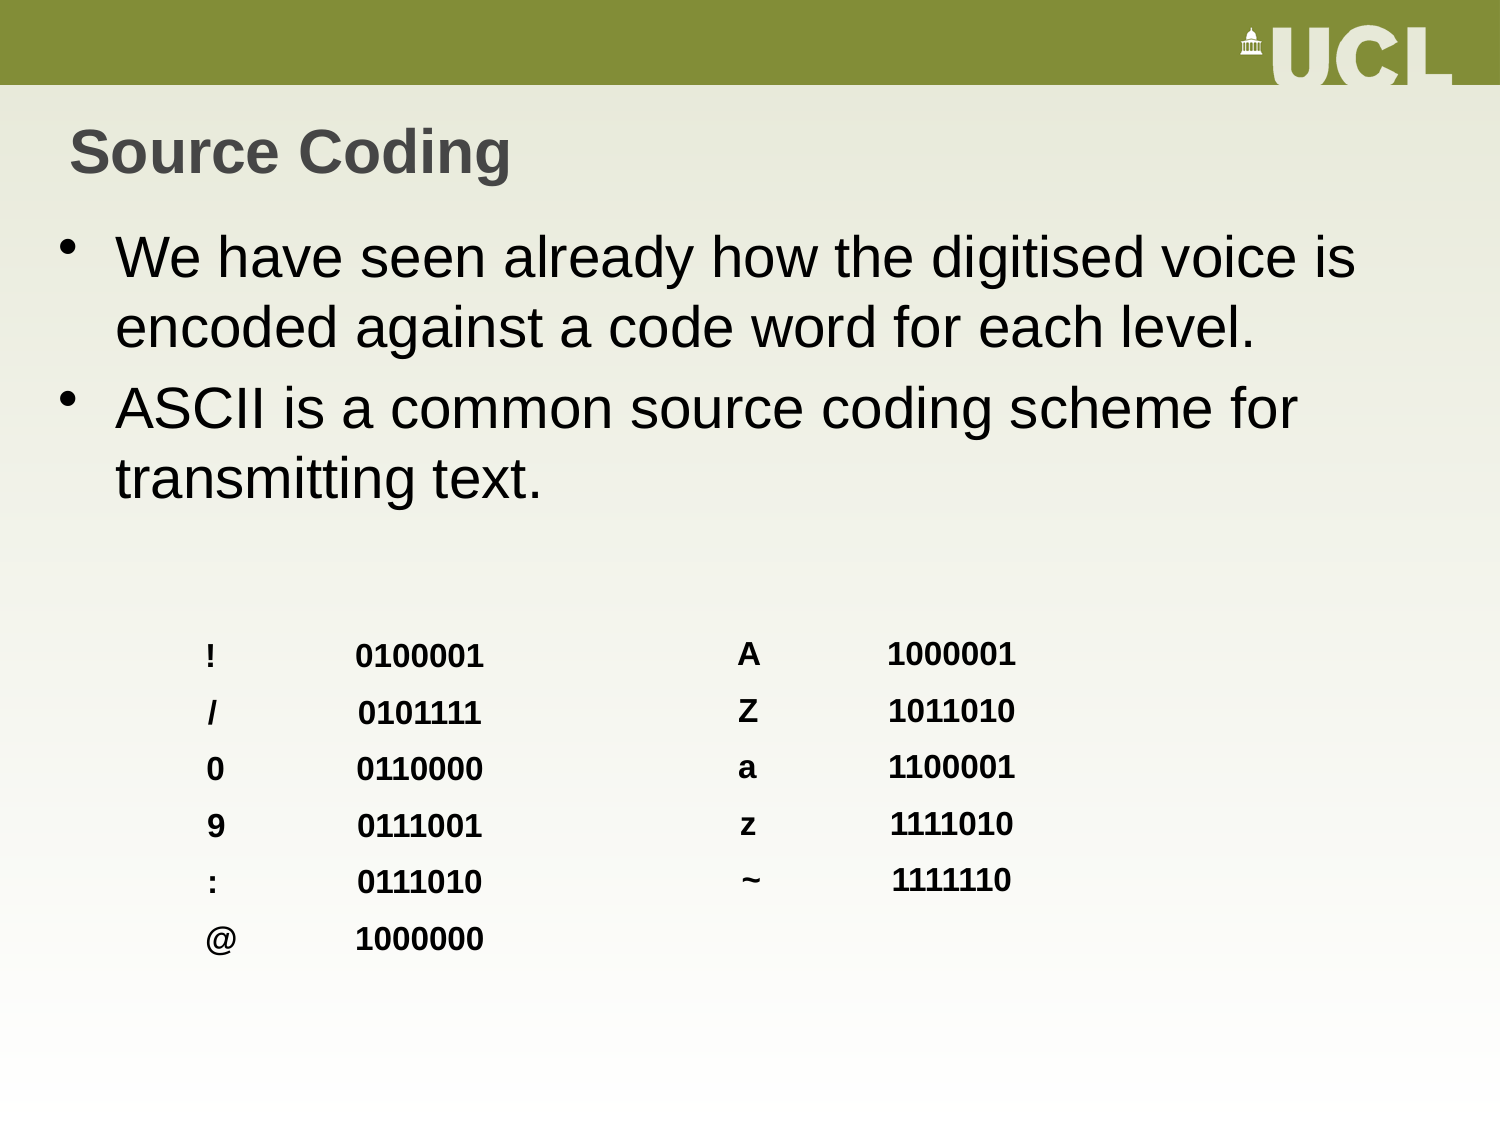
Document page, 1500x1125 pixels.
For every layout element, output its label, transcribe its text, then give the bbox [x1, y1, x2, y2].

picture [0, 0, 1500, 85]
text_box A 1000001 Z 1011010 a 1100001 z 1111010 ~ 1111110 [648, 624, 1105, 906]
text_box ! 0100001 / 0101111 0 0110000 9 0111001 : 0111010 @ 1000000 [116, 627, 573, 965]
title Source Coding [54, 103, 1447, 316]
list We have seen already how the digitised voice is encoded against a code word for each level. ASCII is a common source coding scheme for transmitting text. [43, 211, 1441, 603]
